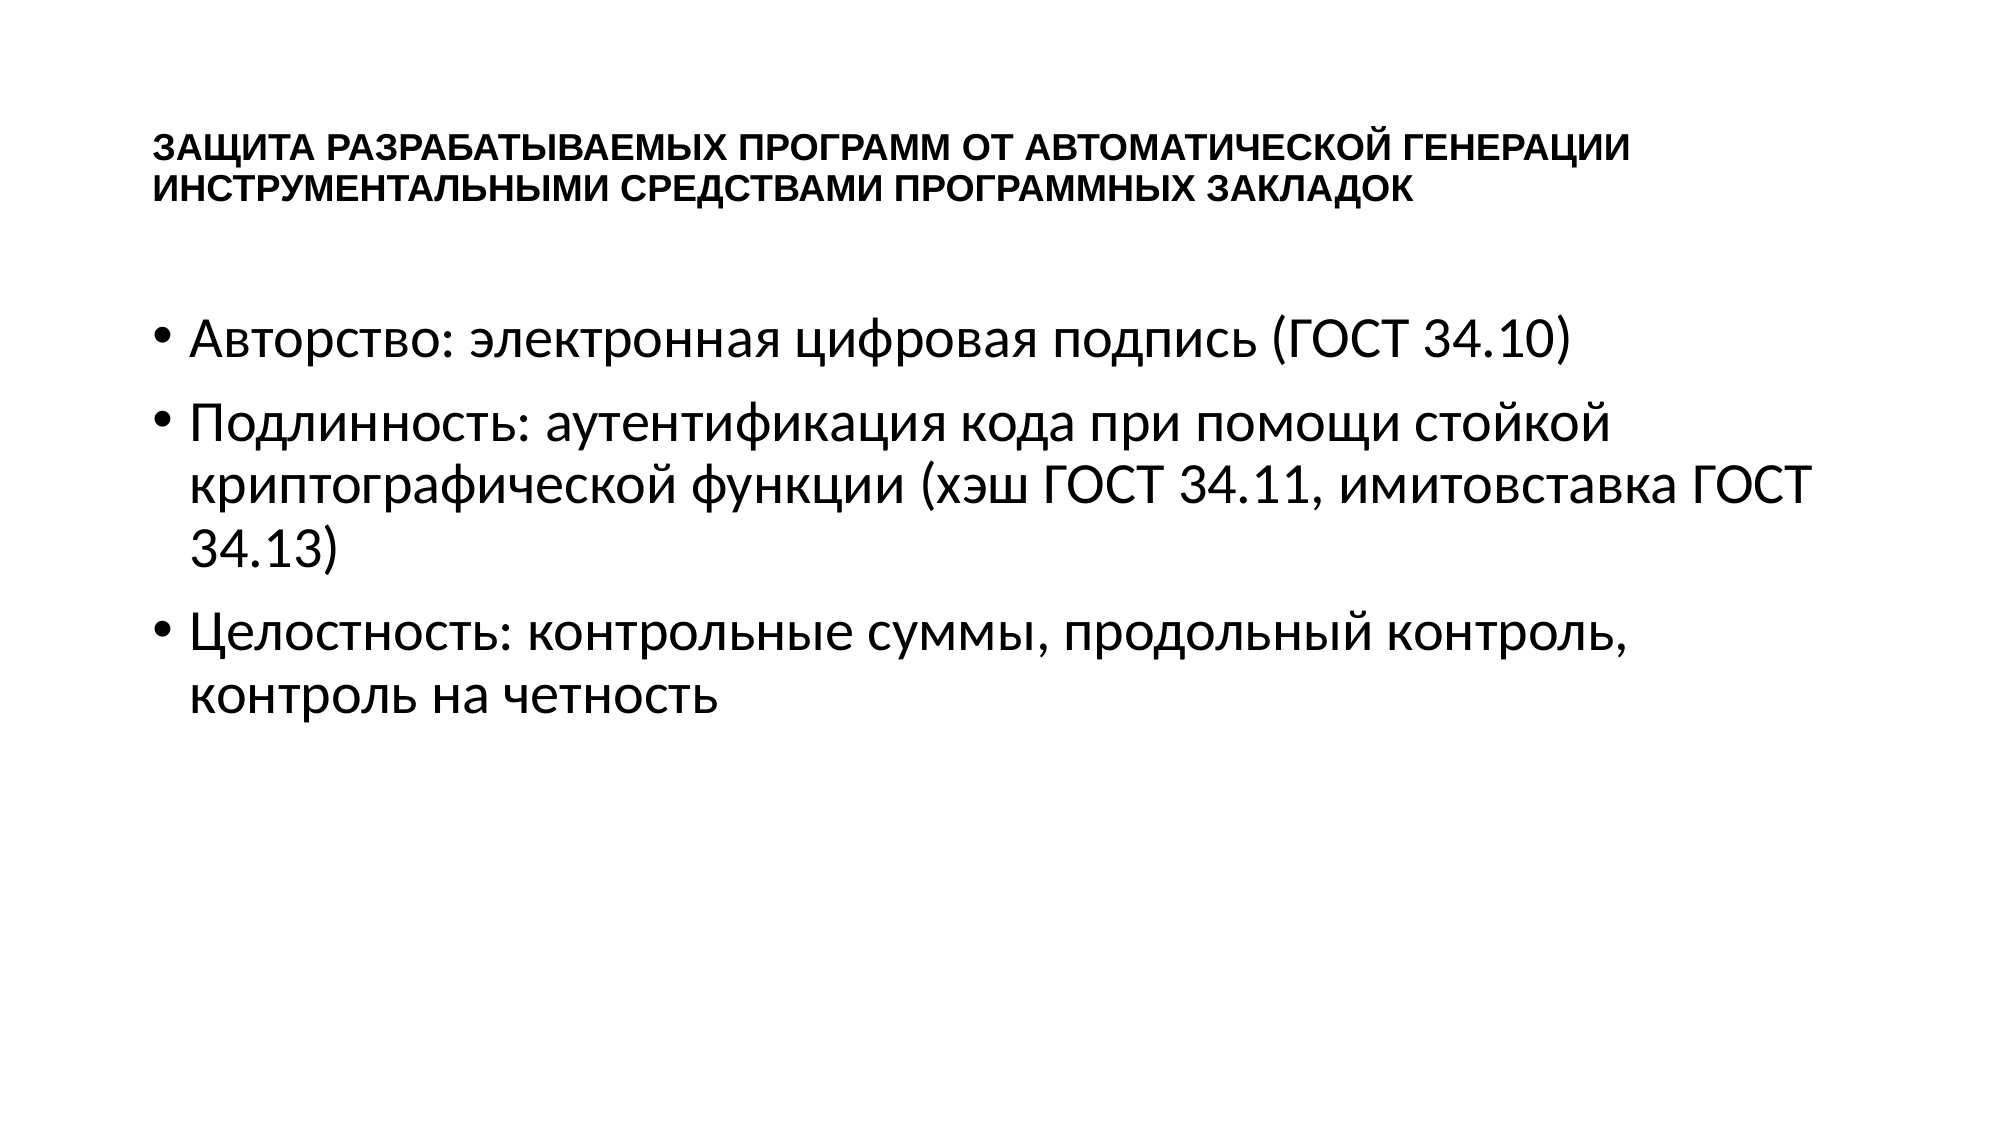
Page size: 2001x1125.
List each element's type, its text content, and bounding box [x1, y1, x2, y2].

list Авторство: электронная цифровая подпись (ГОСТ 34.10) Подлинность: аутентификация кода при помощи стойкой криптографической функции (хэш ГОСТ 34.11, имитовставка ГОСТ 34.13) Целостность: контрольные суммы, продольный контроль, контроль на четность [137, 299, 1863, 1014]
title ЗАЩИТА РАЗРАБАТЫВАЕМЫХ ПРОГРАММ ОТ АВТОМАТИЧЕСКОЙ ГЕНЕРАЦИИ ИНСТРУМЕНТАЛЬНЫМИ СРЕДСТВАМИ ПРОГРАММНЫХ ЗАКЛАДОК [137, 59, 1863, 278]
